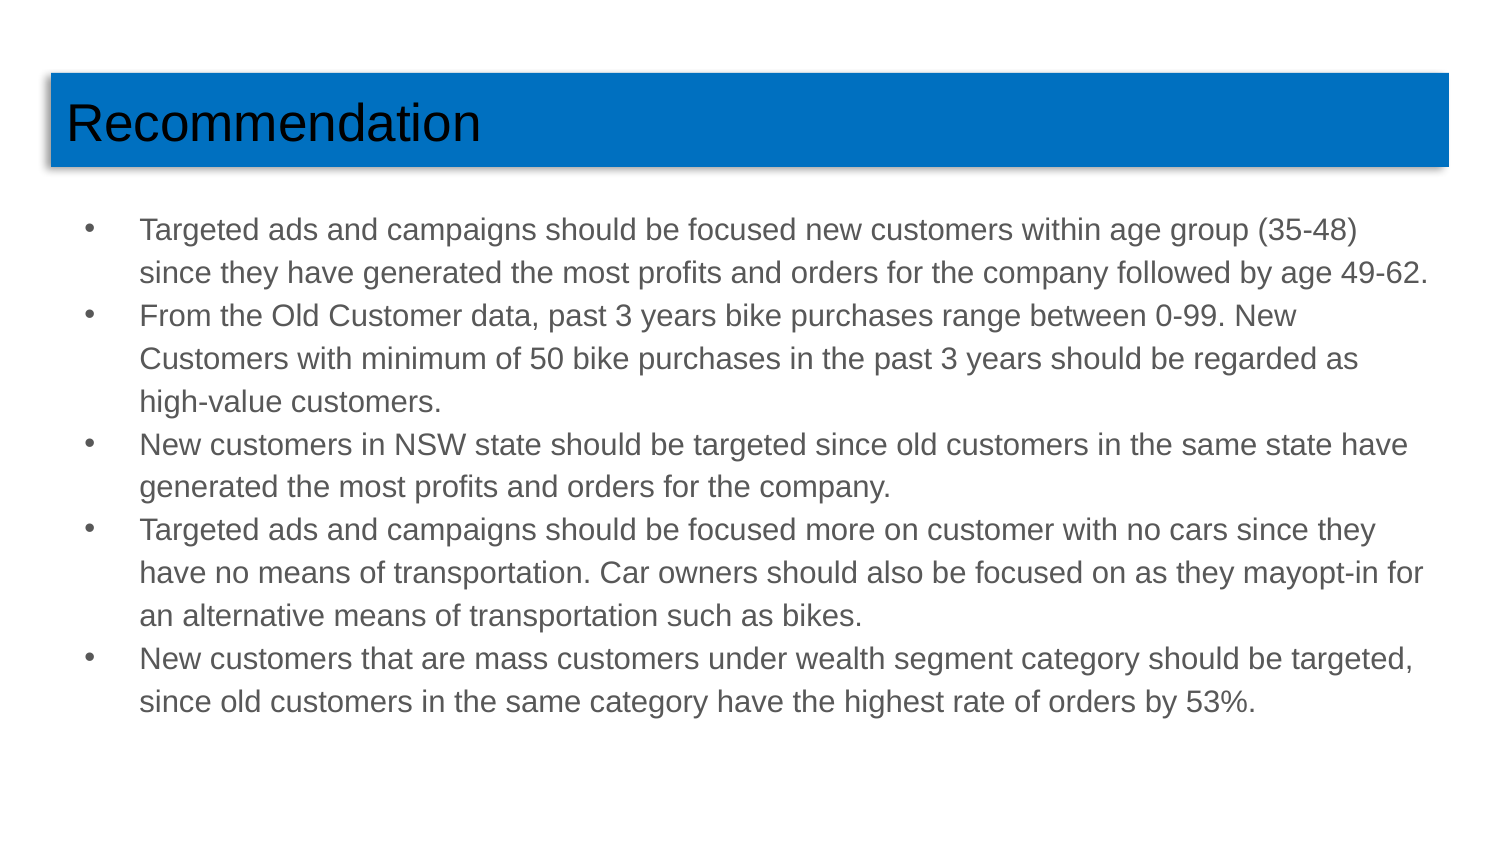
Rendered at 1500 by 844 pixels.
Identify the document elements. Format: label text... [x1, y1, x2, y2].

title Recommendation [50, 72, 1450, 168]
list Targeted ads and campaigns should be focused new customers within age group (35-48) since they have generated the most profits and orders for the company followed by age 49-62. From the Old Customer data, past 3 years bike purchases range between 0-99. New Customers with minimum of 50 bike purchases in the past 3 years should be regarded as high-value customers. New customers in NSW state should be targeted since old customers in the same state have generated the most profits and orders for the company. Targeted ads and campaigns should be focused more on customer with no cars since they have no means of transportation. Car owners should also be focused on as they mayopt-in for an alternative means of transportation such as bikes. New customers that are mass customers under wealth segment category should be targeted, since old customers in the same category have the highest rate of orders by 53%. [50, 188, 1450, 750]
